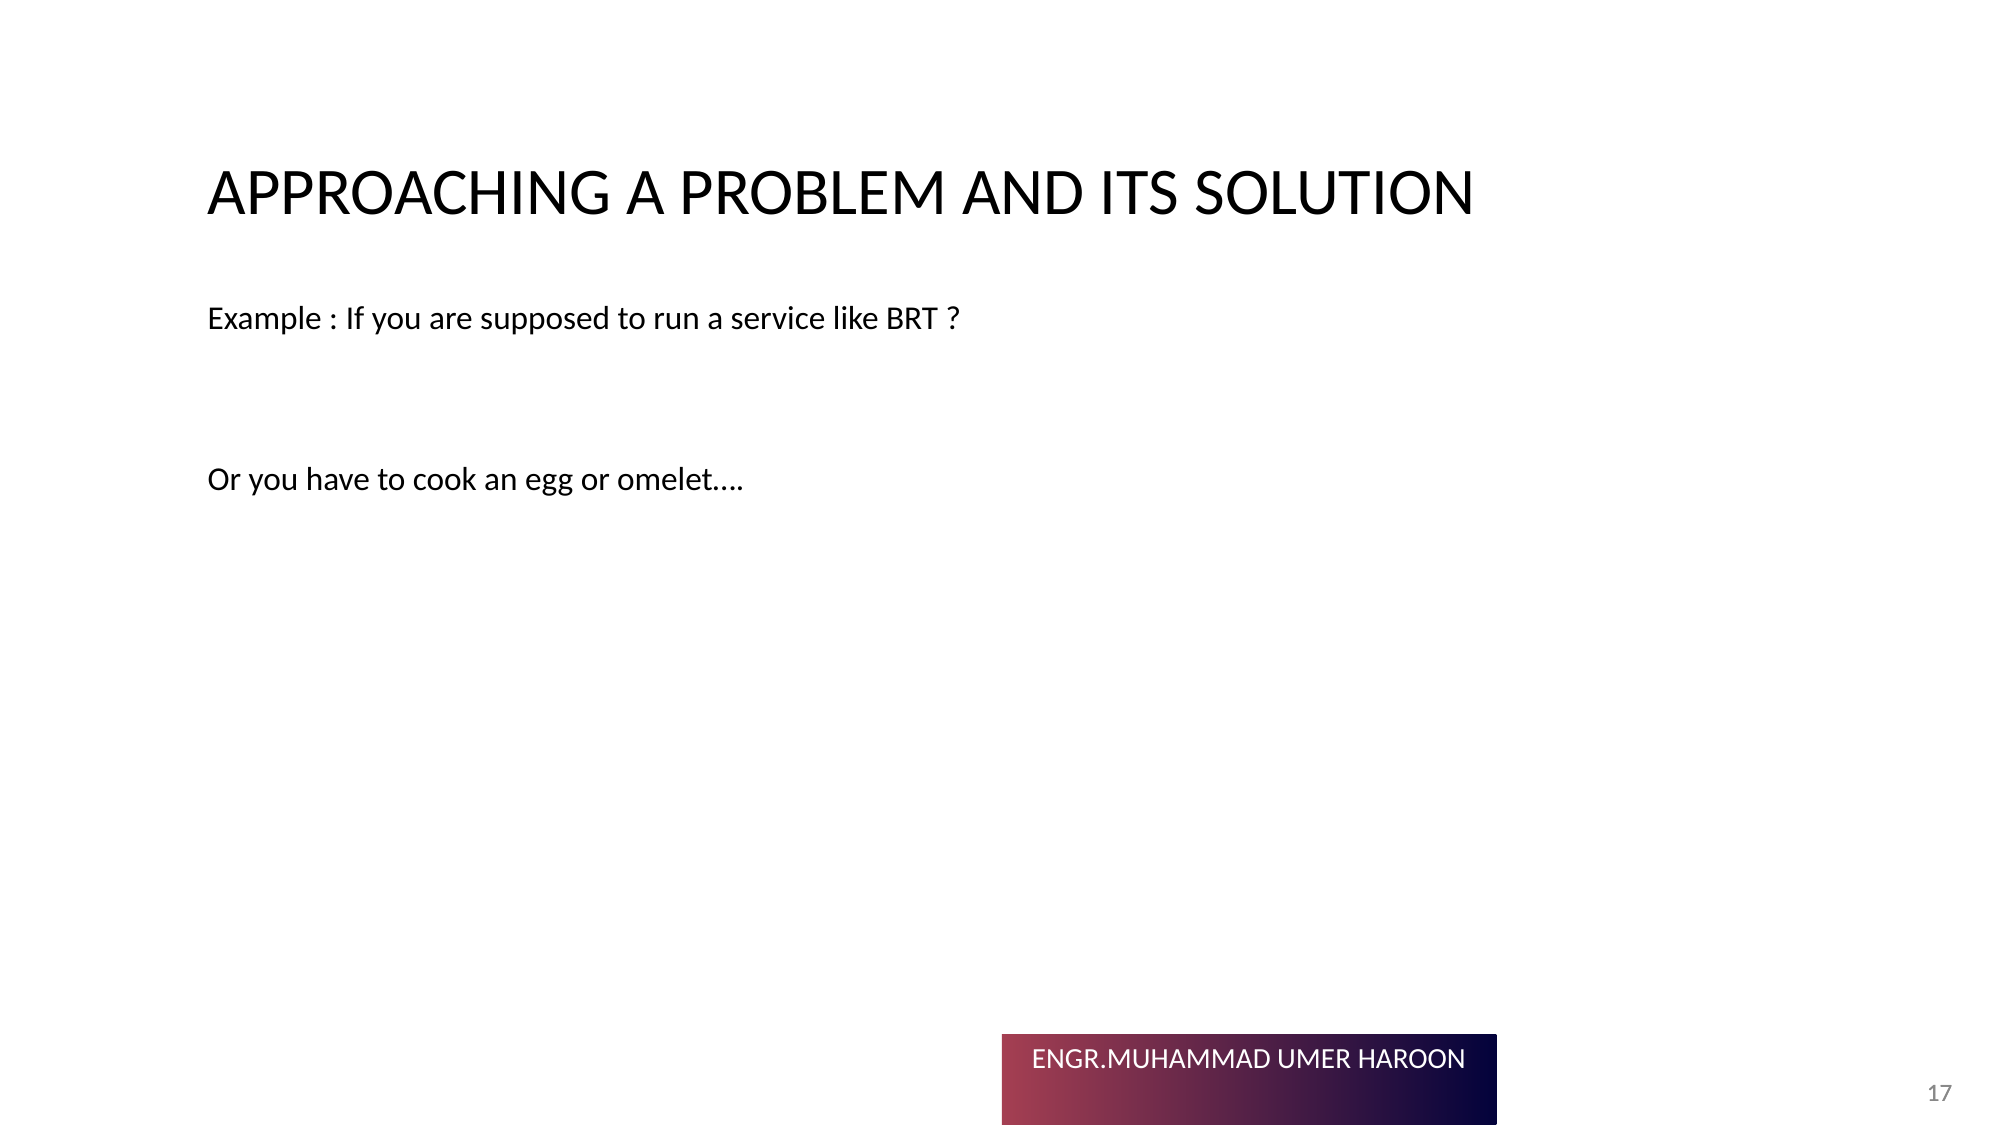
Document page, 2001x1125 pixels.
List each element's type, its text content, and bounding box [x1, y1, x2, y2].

list Example : If you are supposed to run a service like BRT ? Or you have to cook an egg or omelet…. [192, 268, 1968, 950]
title APPROACHING A PROBLEM AND ITS SOLUTION [192, 100, 1968, 246]
slide_number 17 [1894, 1061, 1968, 1121]
